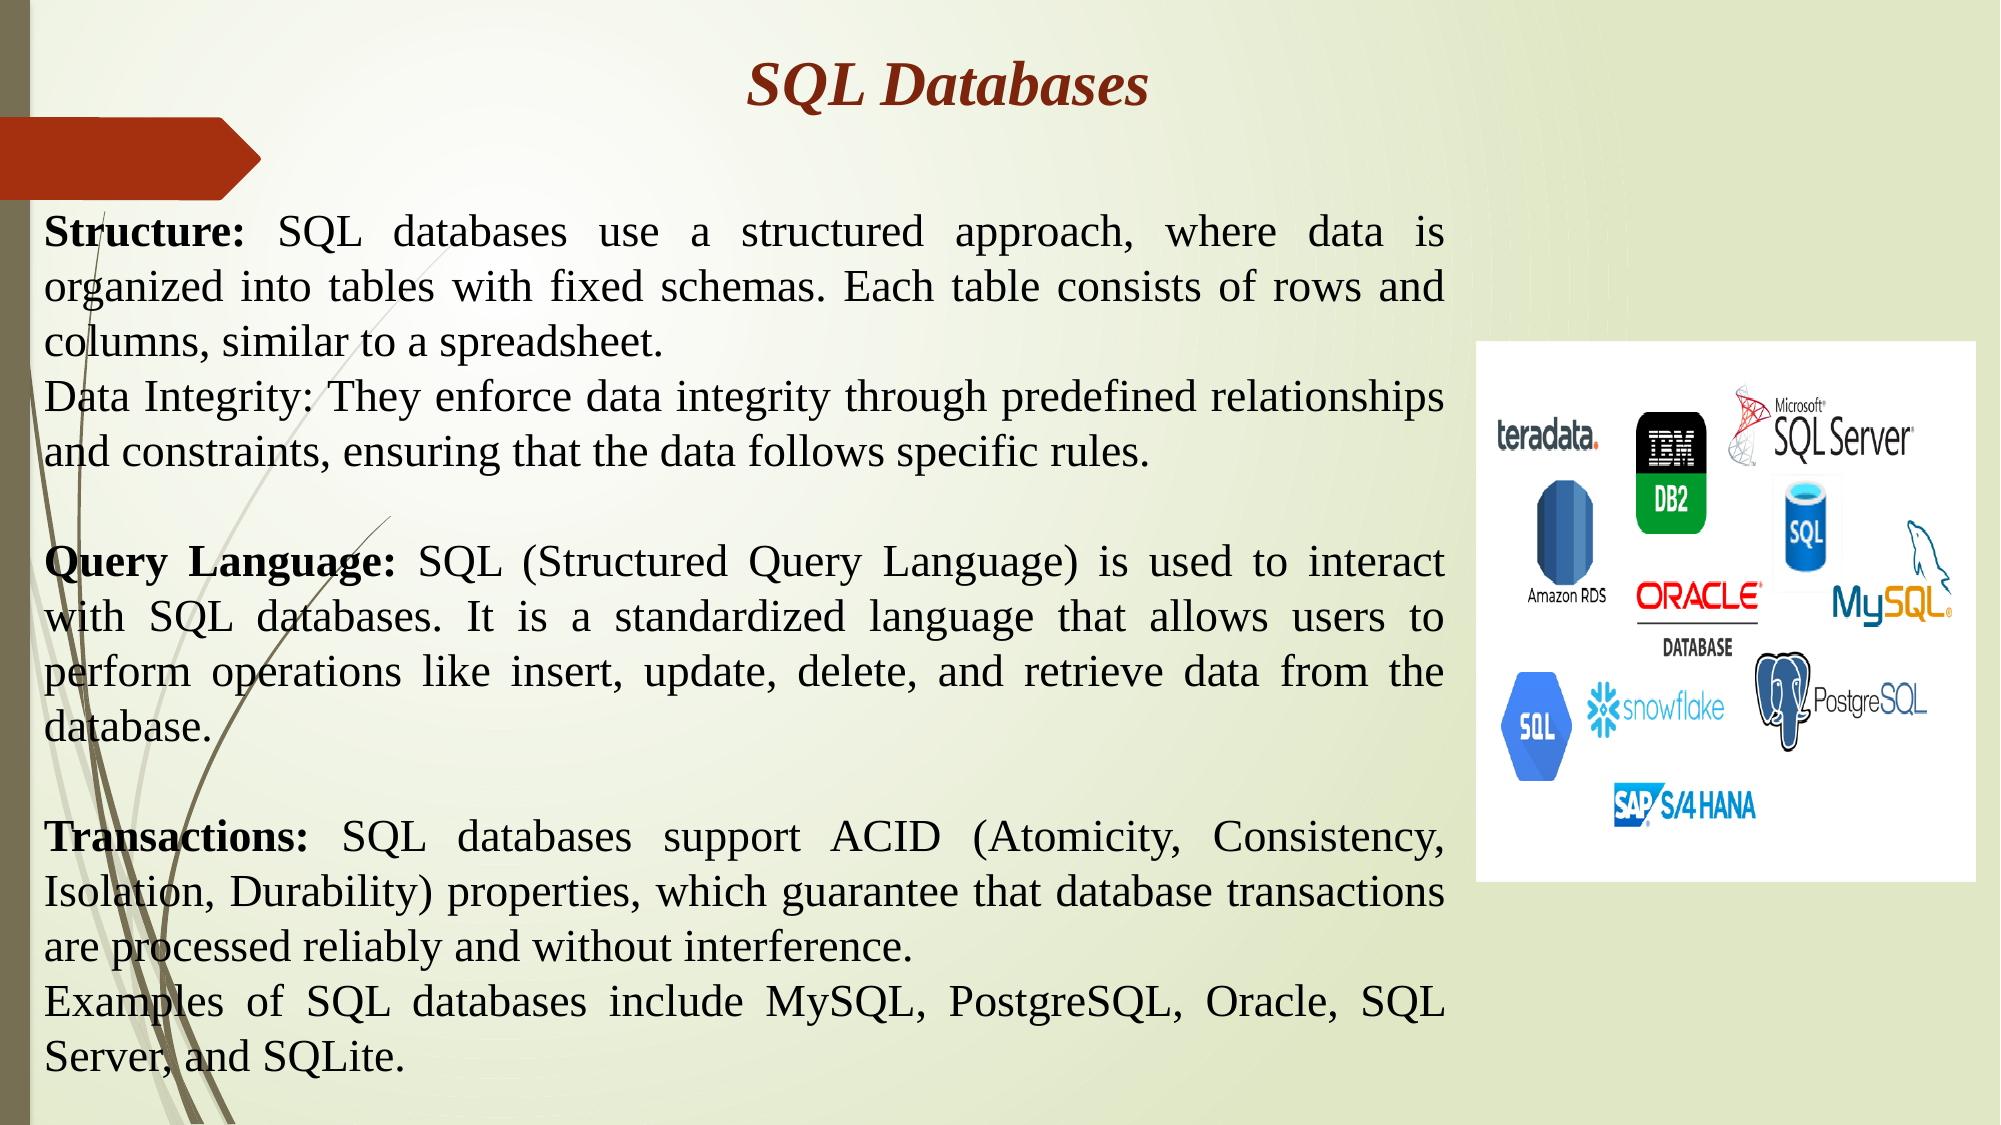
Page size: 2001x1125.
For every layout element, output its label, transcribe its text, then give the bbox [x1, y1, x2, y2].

title SQL Databases [694, 33, 1203, 193]
text_box Structure: SQL databases use a structured approach, where data is organized into tables with fixed schemas. Each table consists of rows and columns, similar to a spreadsheet. Data Integrity: They enforce data integrity through predefined relationships and constraints, ensuring that the data follows specific rules. Query Language: SQL (Structured Query Language) is used to interact with SQL databases. It is a standardized language that allows users to perform operations like insert, update, delete, and retrieve data from the database. Transactions: SQL databases support ACID (Atomicity, Consistency, Isolation, Durability) properties, which guarantee that database transactions are processed reliably and without interference. Examples of SQL databases include MySQL, PostgreSQL, Oracle, SQL Server, and SQLite. [29, 193, 1461, 1088]
picture [1475, 341, 1976, 883]
